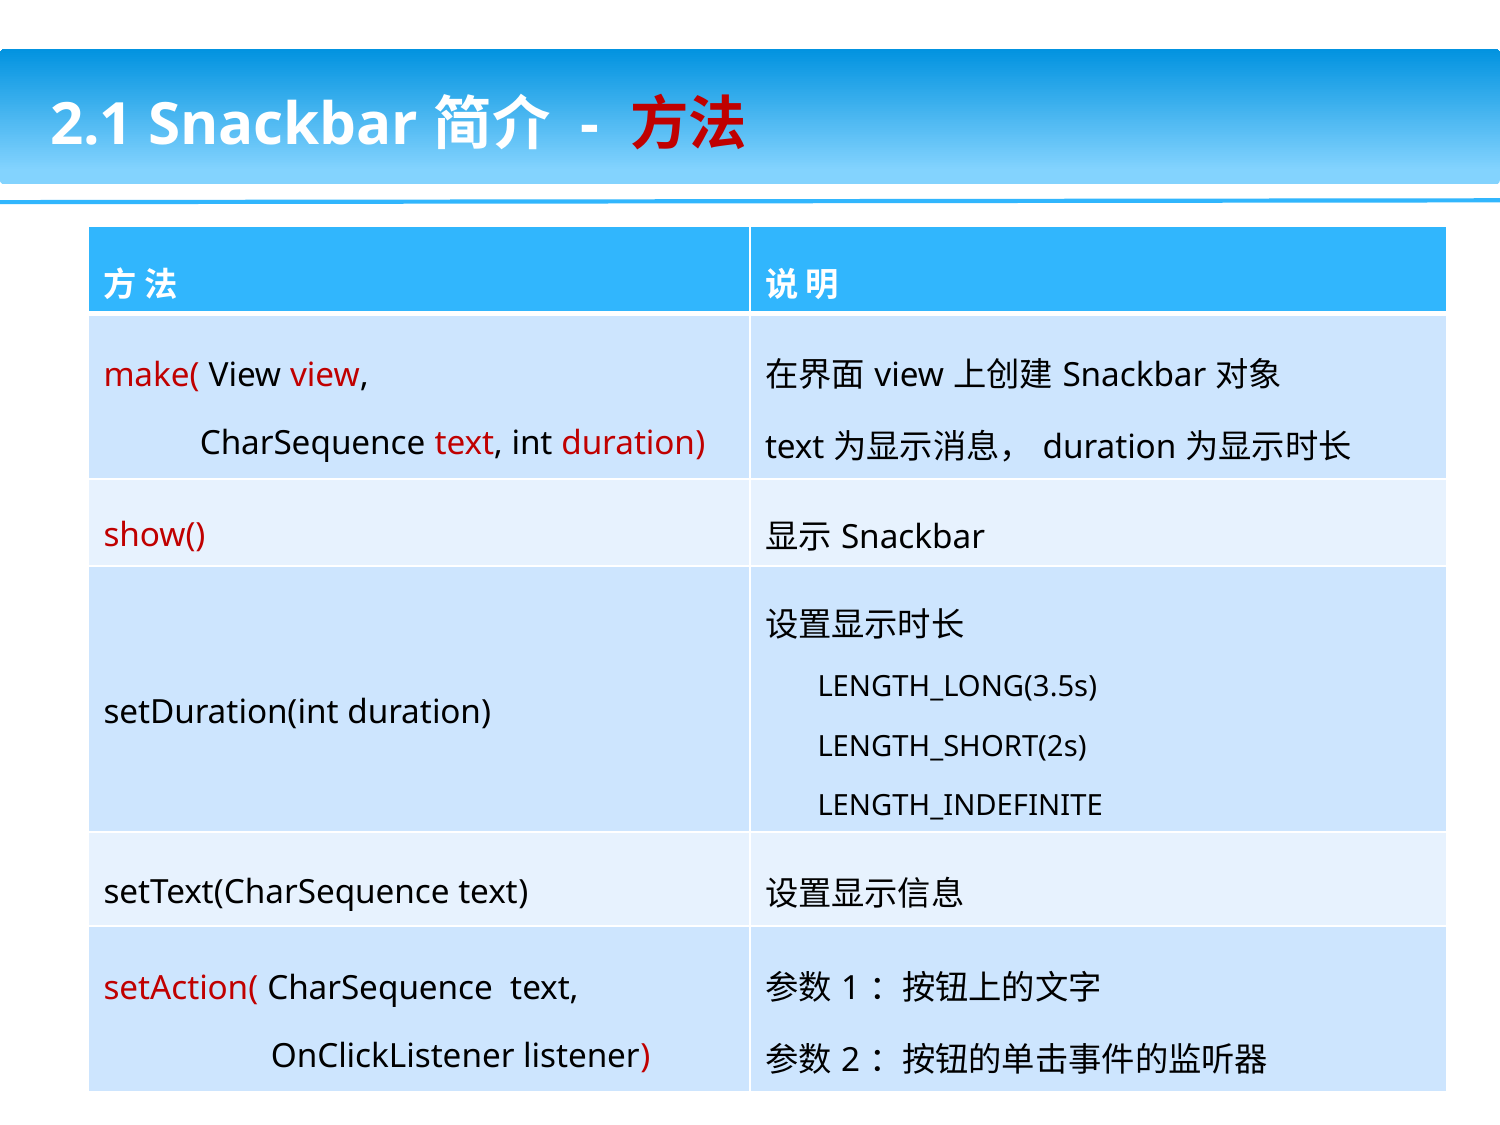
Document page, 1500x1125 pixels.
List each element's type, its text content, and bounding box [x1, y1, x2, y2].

table_header 方 法 [89, 227, 749, 311]
table_cell 在界面view上创建Snackbar对象 text为显示消息，duration为显示时长 [751, 316, 1446, 478]
table_cell 参数1：按钮上的文字 参数2：按钮的单击事件的监听器 [751, 927, 1446, 1091]
table_cell 设置显示信息 [751, 833, 1446, 925]
table_cell setText(CharSequence text) [89, 833, 749, 925]
table_cell setDuration(int duration) [89, 567, 749, 831]
table_cell setAction( CharSequence text, OnClickListener listener) [89, 927, 749, 1091]
table_cell 显示Snackbar [751, 480, 1446, 565]
text_box 2.1 Snackbar简介 - 方法 [34, 54, 1356, 185]
table_cell show() [89, 480, 749, 565]
table_cell 设置显示时长 LENGTH_LONG(3.5s) LENGTH_SHORT(2s) LENGTH_INDEFINITE [751, 567, 1446, 831]
table_cell make( View view, CharSequence text, int duration) [89, 316, 749, 478]
table_header 说 明 [751, 227, 1446, 311]
